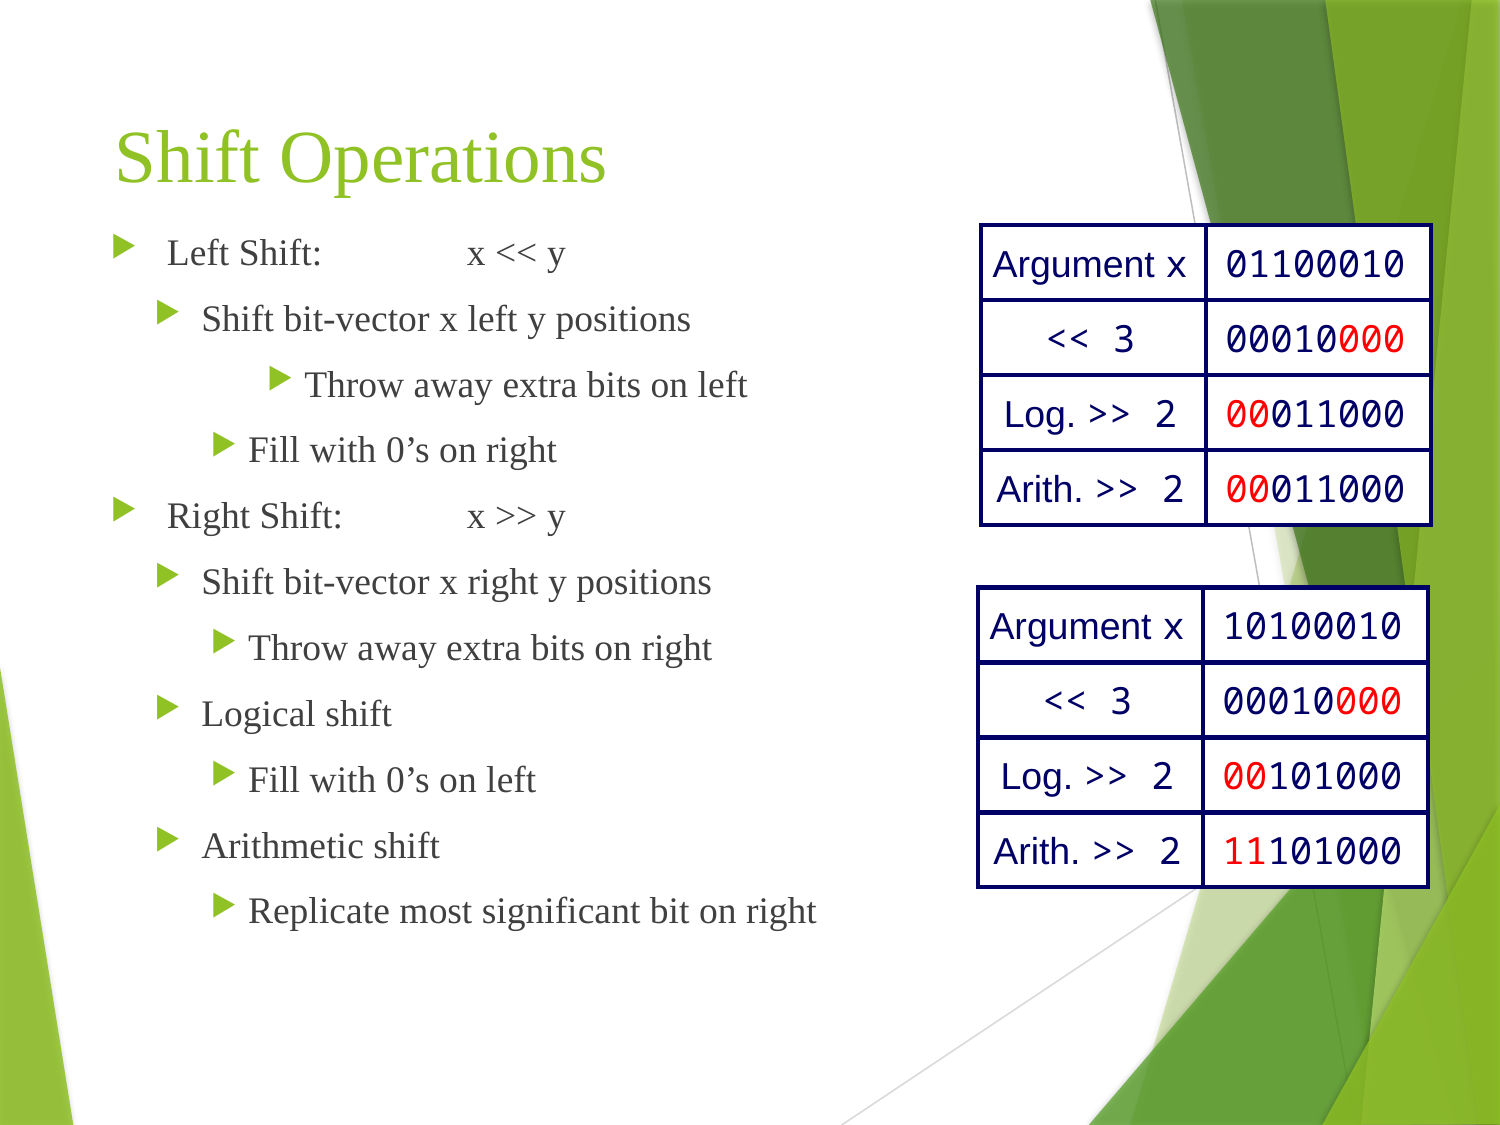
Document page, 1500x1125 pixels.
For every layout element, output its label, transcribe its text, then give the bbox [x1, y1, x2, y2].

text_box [1202, 736, 1429, 811]
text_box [977, 661, 1201, 736]
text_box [980, 449, 1199, 526]
title Shift Operations [99, 99, 1142, 223]
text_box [972, 586, 1209, 663]
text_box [980, 299, 1202, 374]
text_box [1205, 299, 1432, 374]
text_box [1209, 586, 1429, 661]
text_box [1202, 661, 1429, 736]
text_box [975, 224, 1212, 301]
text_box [1205, 449, 1432, 526]
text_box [980, 374, 1199, 449]
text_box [1202, 811, 1429, 888]
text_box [1205, 374, 1432, 449]
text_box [977, 736, 1196, 811]
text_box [1212, 224, 1432, 298]
list Left Shift: x << y Shift bit-vector x left y positions Throw away extra bits on left Fill with 0’s on right Right Shift: x >> y Shift bit-vector x right y positions Throw away extra bits on right Logical shift Fill with 0’s on left Arithmetic shift Replicate most significant bit on right [95, 220, 992, 1125]
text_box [977, 811, 1196, 888]
